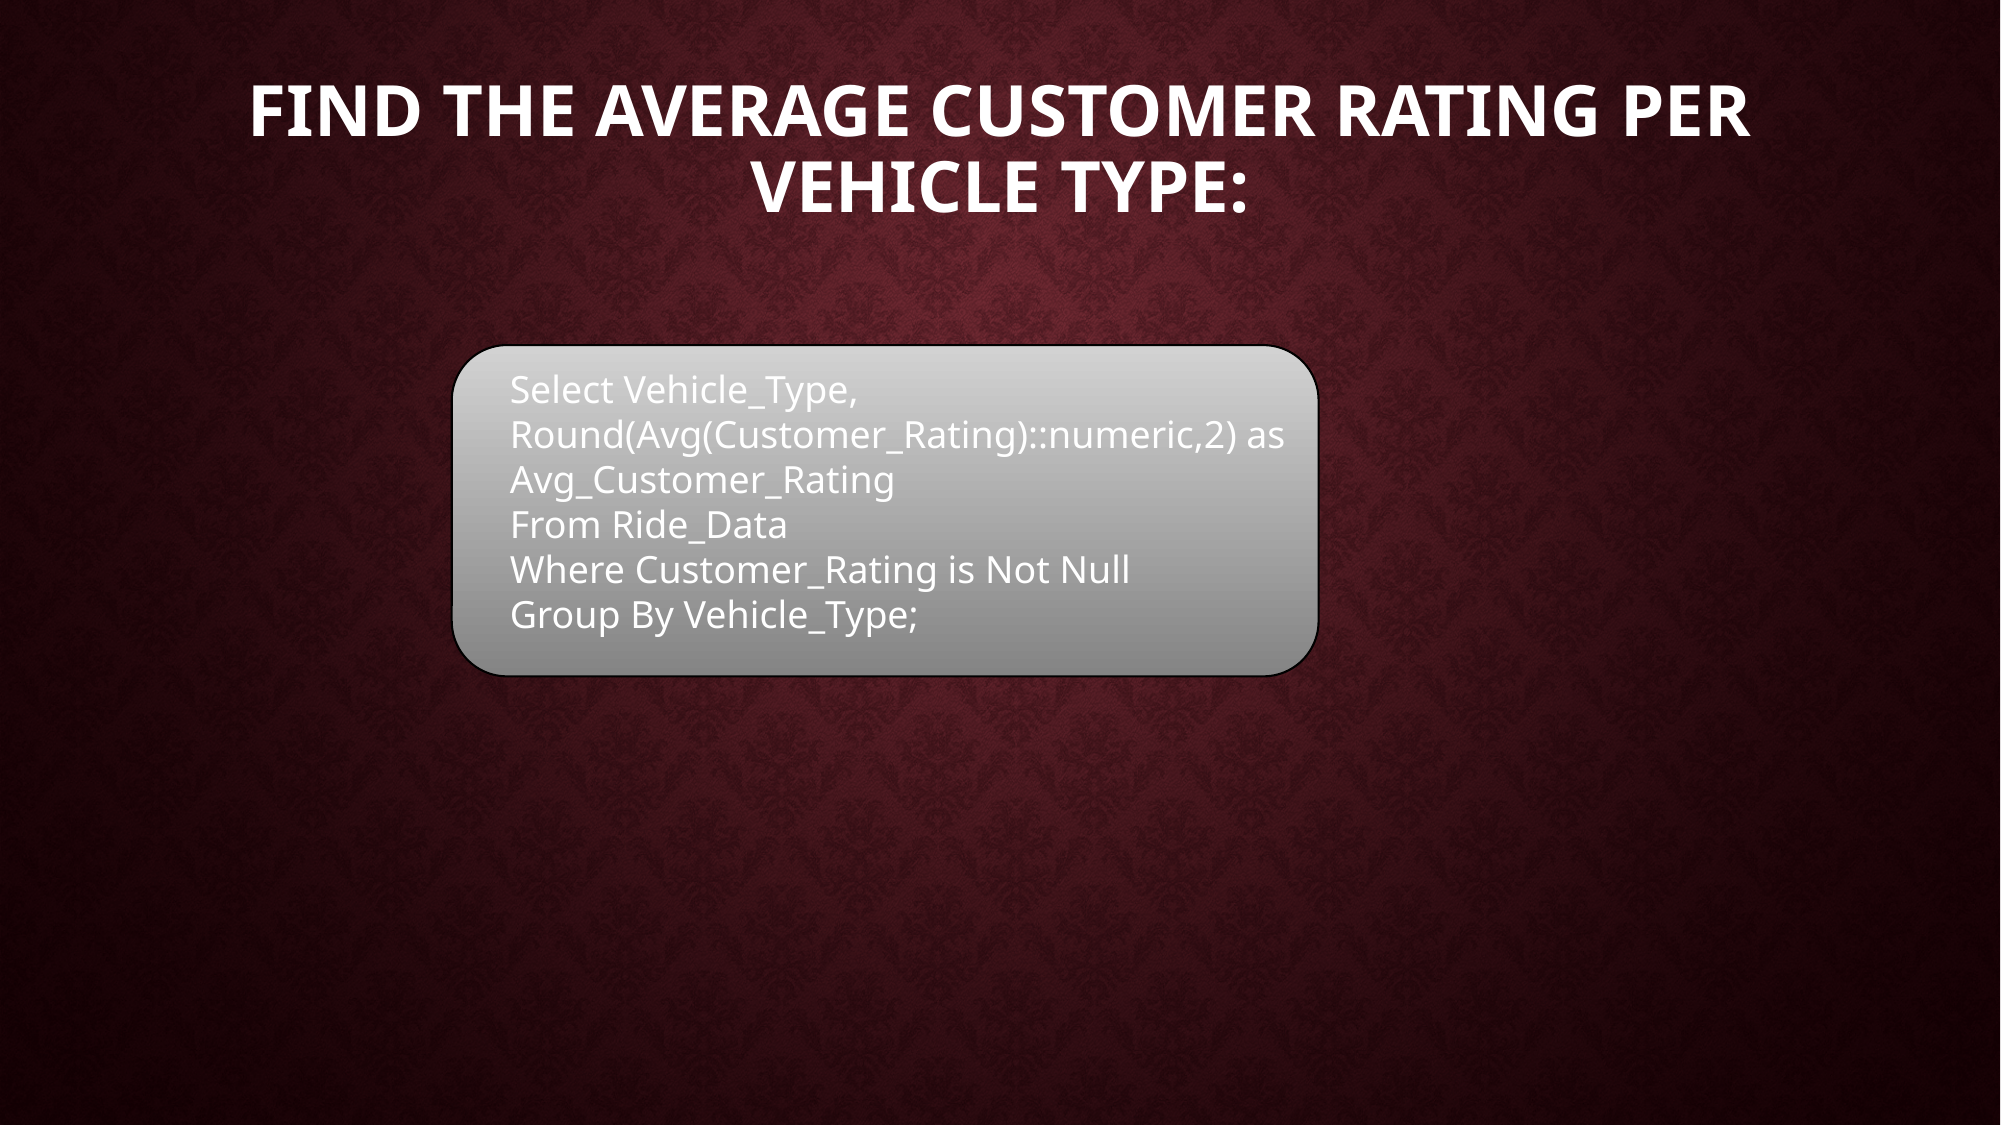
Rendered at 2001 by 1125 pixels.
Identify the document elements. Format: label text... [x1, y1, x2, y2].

text_box Select Vehicle_Type, Round(Avg(Customer_Rating)::numeric,2) as Avg_Customer_Rating From Ride_Data Where Customer_Rating is Not Null Group By Vehicle_Type; [495, 358, 1342, 644]
text_box [450, 344, 1315, 678]
title Find the average customer rating per vehicle type: [150, 42, 1850, 261]
